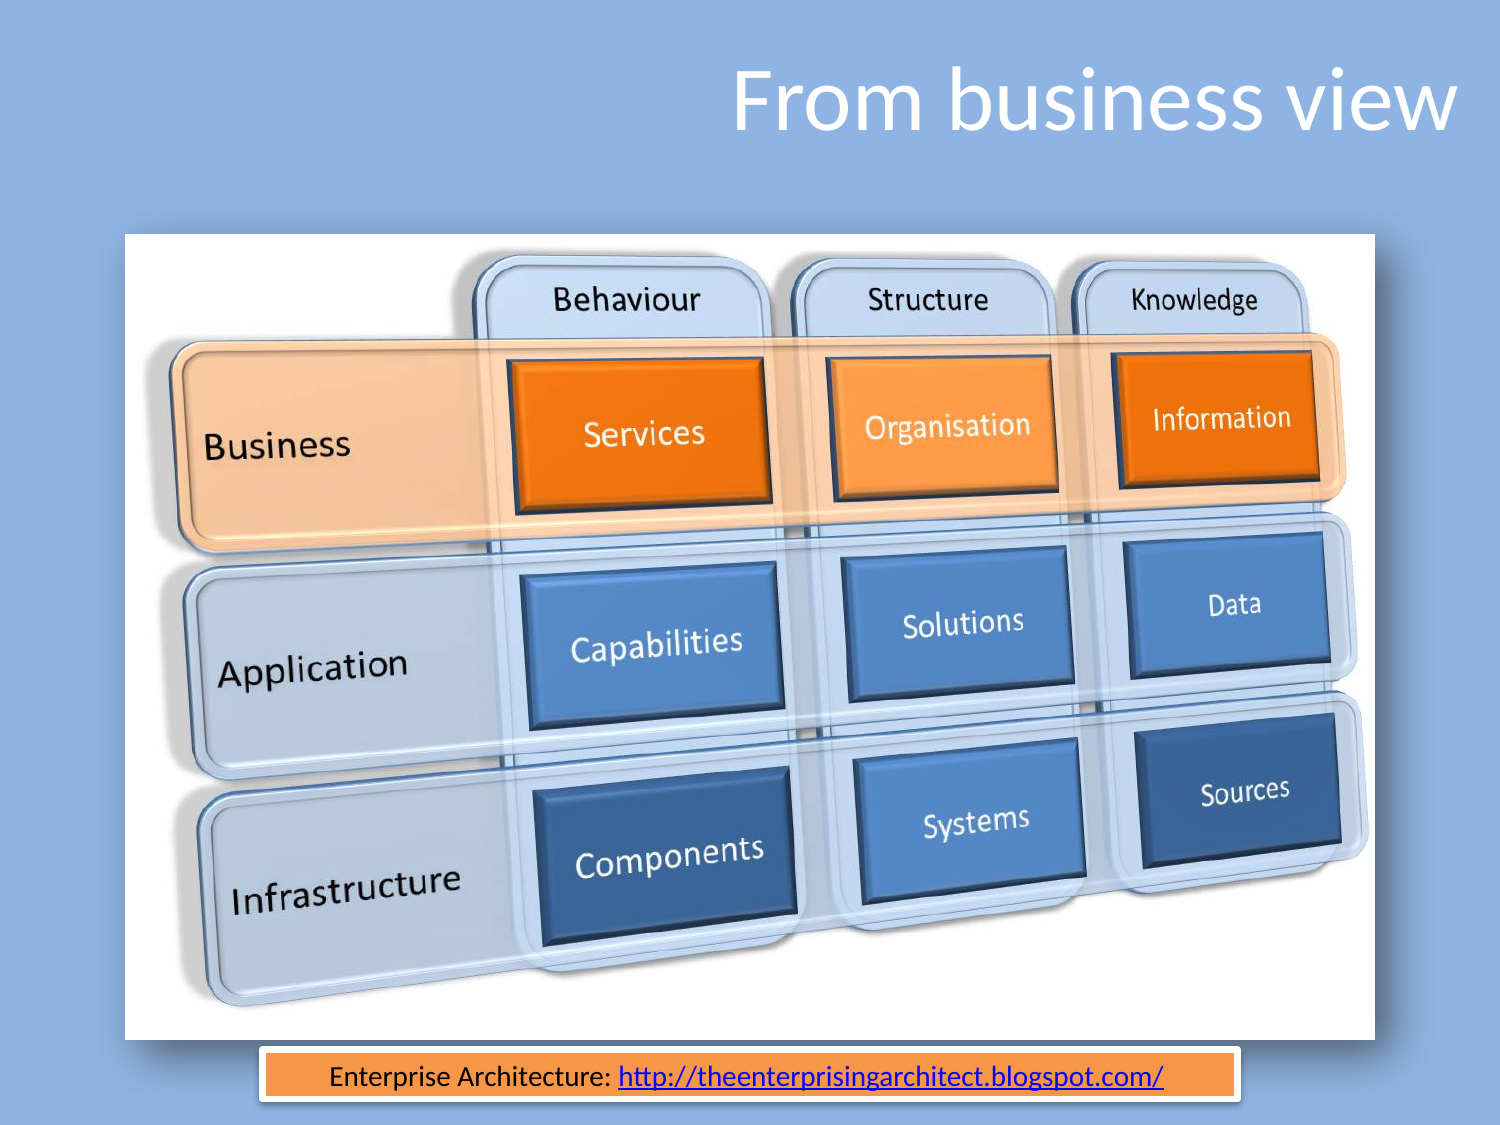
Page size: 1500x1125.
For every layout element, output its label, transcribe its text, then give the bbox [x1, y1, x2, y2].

title From business view [24, 12, 1475, 175]
text_box Enterprise Architecture: http://theenterprisingarchitect.blogspot.com/ [259, 1049, 1241, 1102]
picture [124, 234, 1376, 1040]
